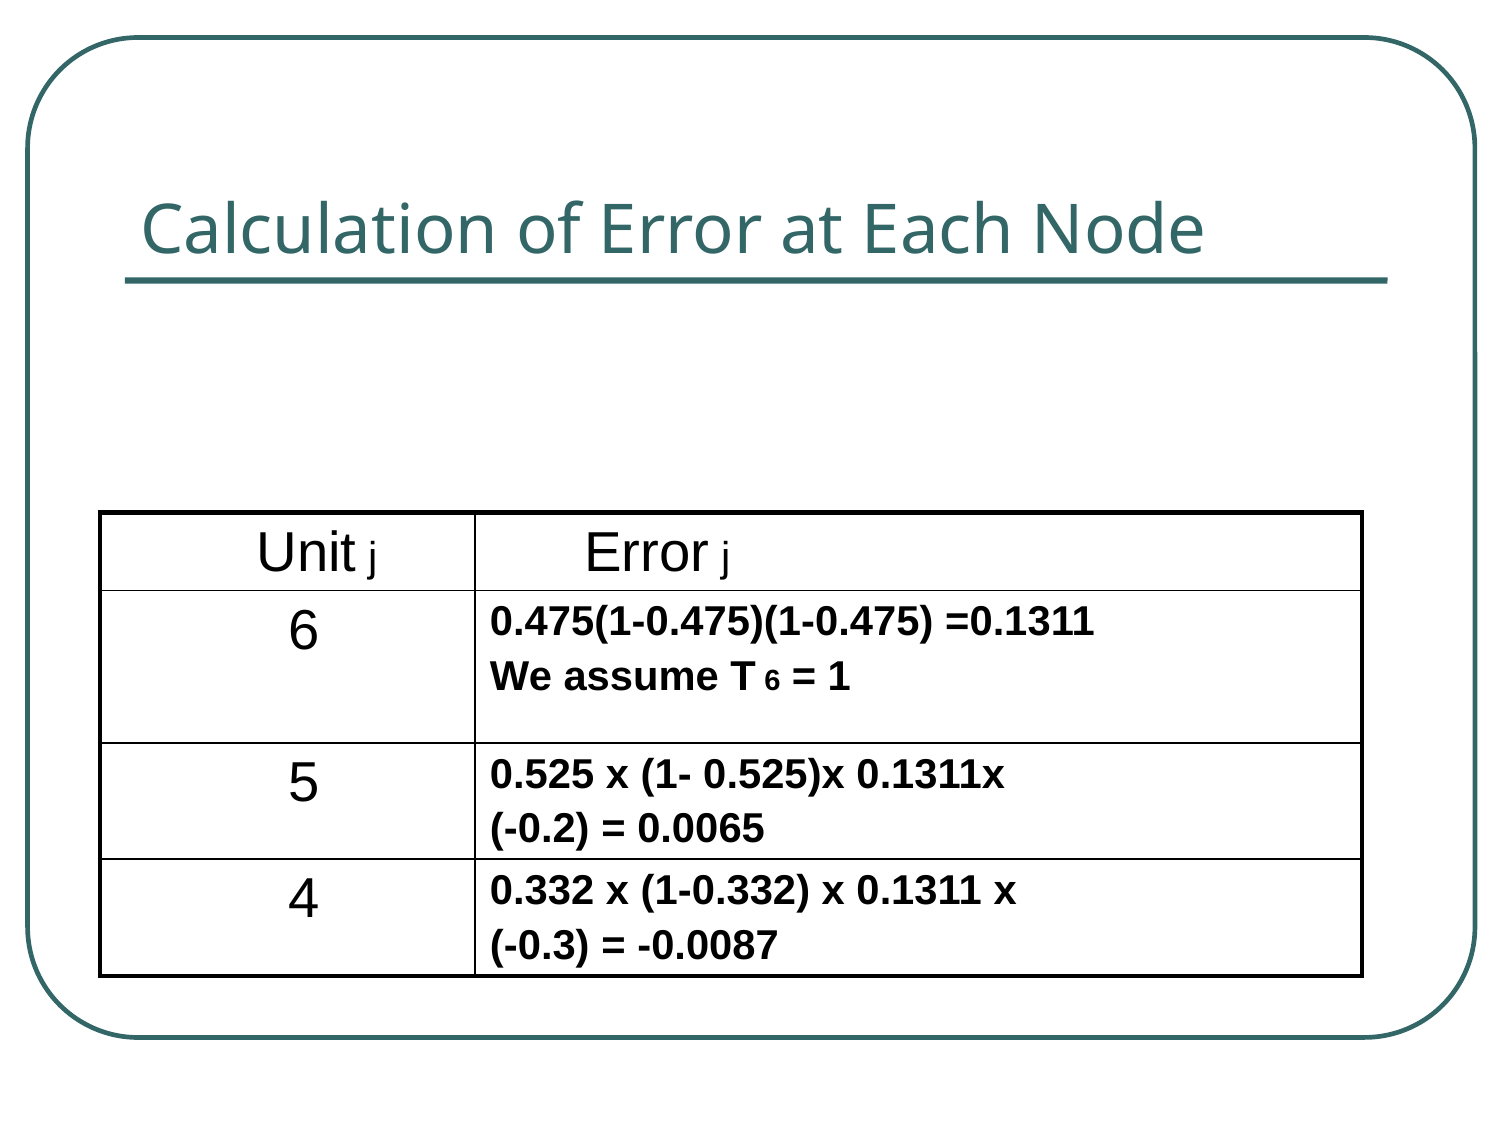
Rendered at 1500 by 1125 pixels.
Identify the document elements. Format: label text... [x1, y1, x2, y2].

title Calculation of Error at Each Node [125, 87, 1388, 275]
table_cell 4 [102, 860, 474, 974]
table_header Unit j [102, 515, 474, 590]
table_cell 6 [102, 591, 474, 742]
table_cell 5 [102, 744, 474, 858]
table_cell 0.475(1-0.475)(1-0.475) =0.1311 We assume T 6 = 1 [476, 591, 1360, 742]
table_cell 0.332 x (1-0.332) x 0.1311 x (-0.3) = -0.0087 [476, 860, 1360, 974]
table_header Error j [476, 515, 1360, 590]
table_cell 0.525 x (1- 0.525)x 0.1311x (-0.2) = 0.0065 [476, 744, 1360, 858]
